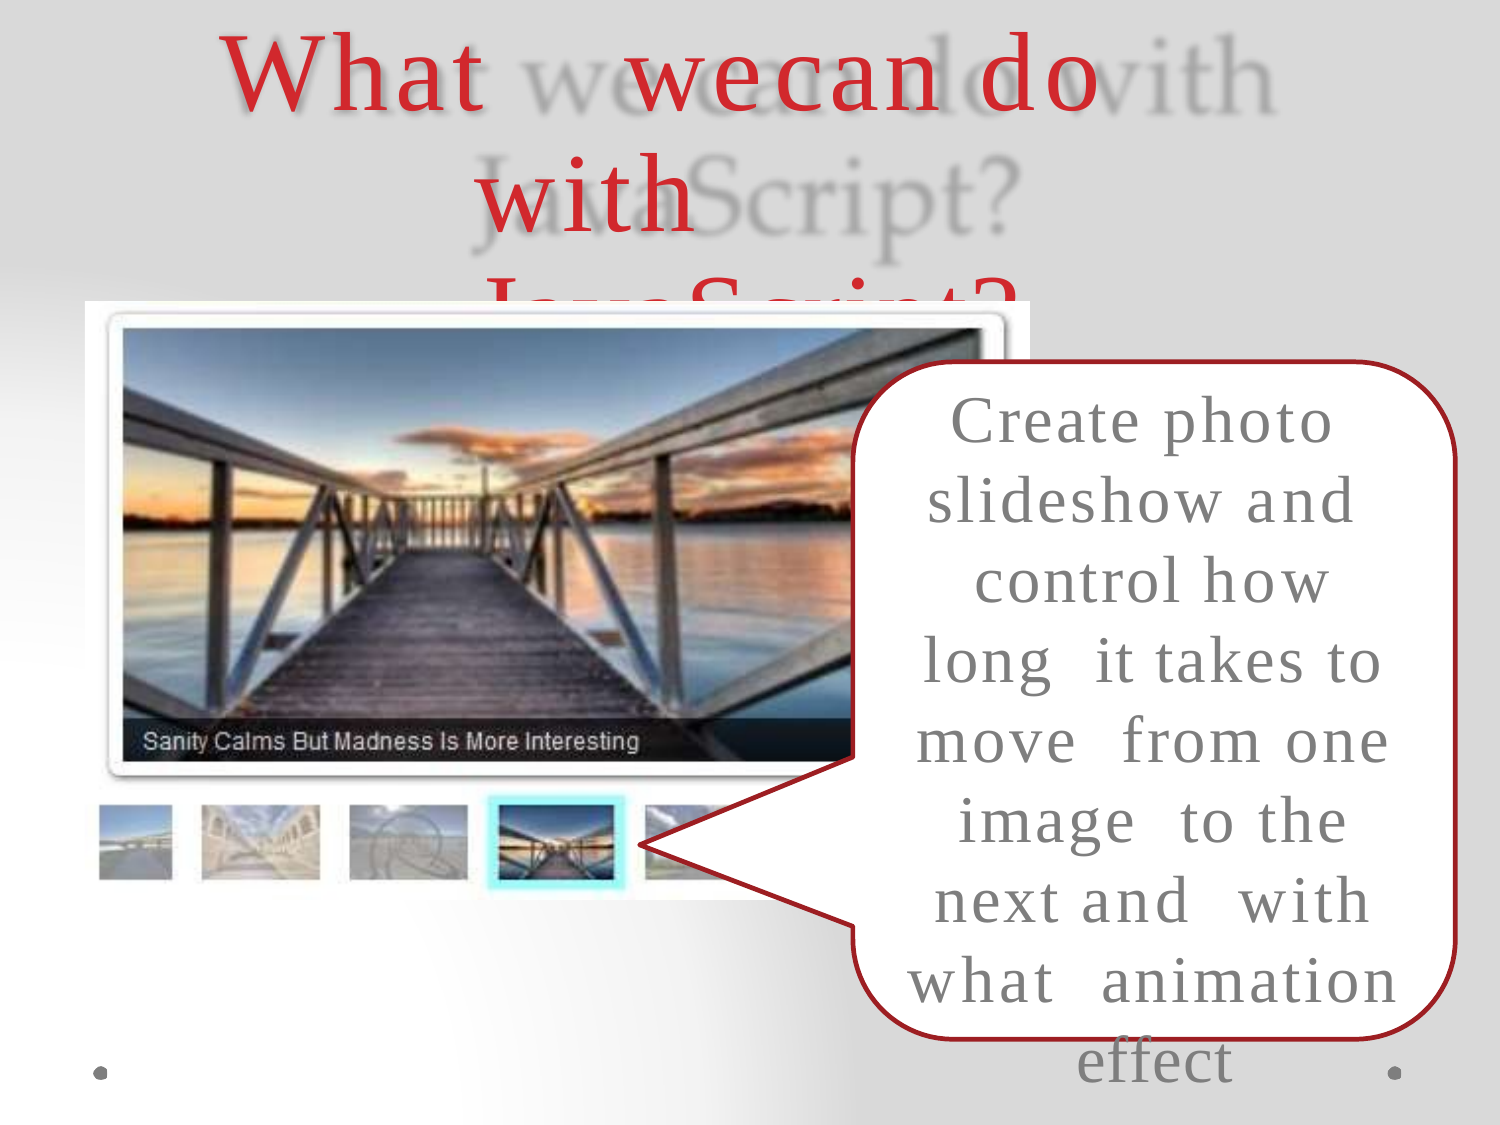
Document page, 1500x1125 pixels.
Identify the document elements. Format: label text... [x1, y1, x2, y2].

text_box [143, 0, 1384, 299]
text_box Create photo slideshow and control how long it takes to move from one image to the next and with what animation effect [899, 1050, 1409, 1096]
picture [0, 0, 1500, 1125]
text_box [84, 300, 1458, 1042]
